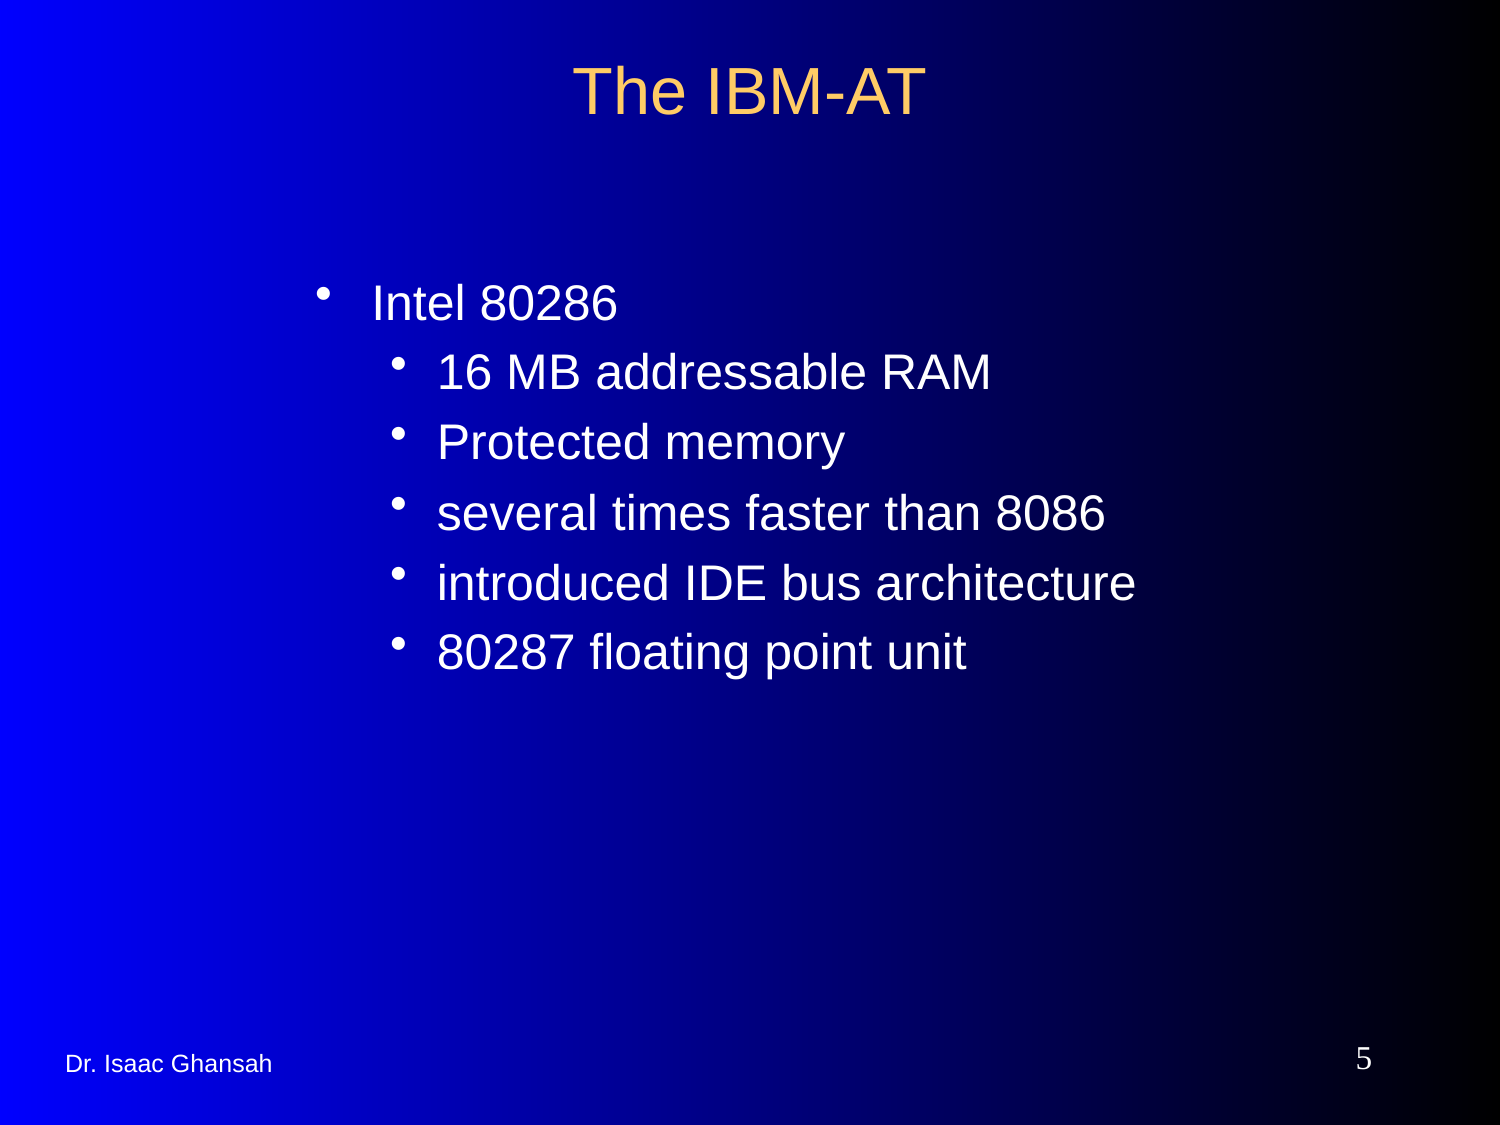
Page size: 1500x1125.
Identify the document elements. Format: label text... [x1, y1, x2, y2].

list Intel 80286 16 MB addressable RAM Protected memory several times faster than 8086 introduced IDE bus architecture 80287 floating point unit [300, 262, 1263, 738]
footer Dr. Isaac Ghansah [50, 1037, 825, 1088]
slide_number 5 [1224, 1025, 1388, 1088]
title The IBM-AT [112, 37, 1388, 138]
